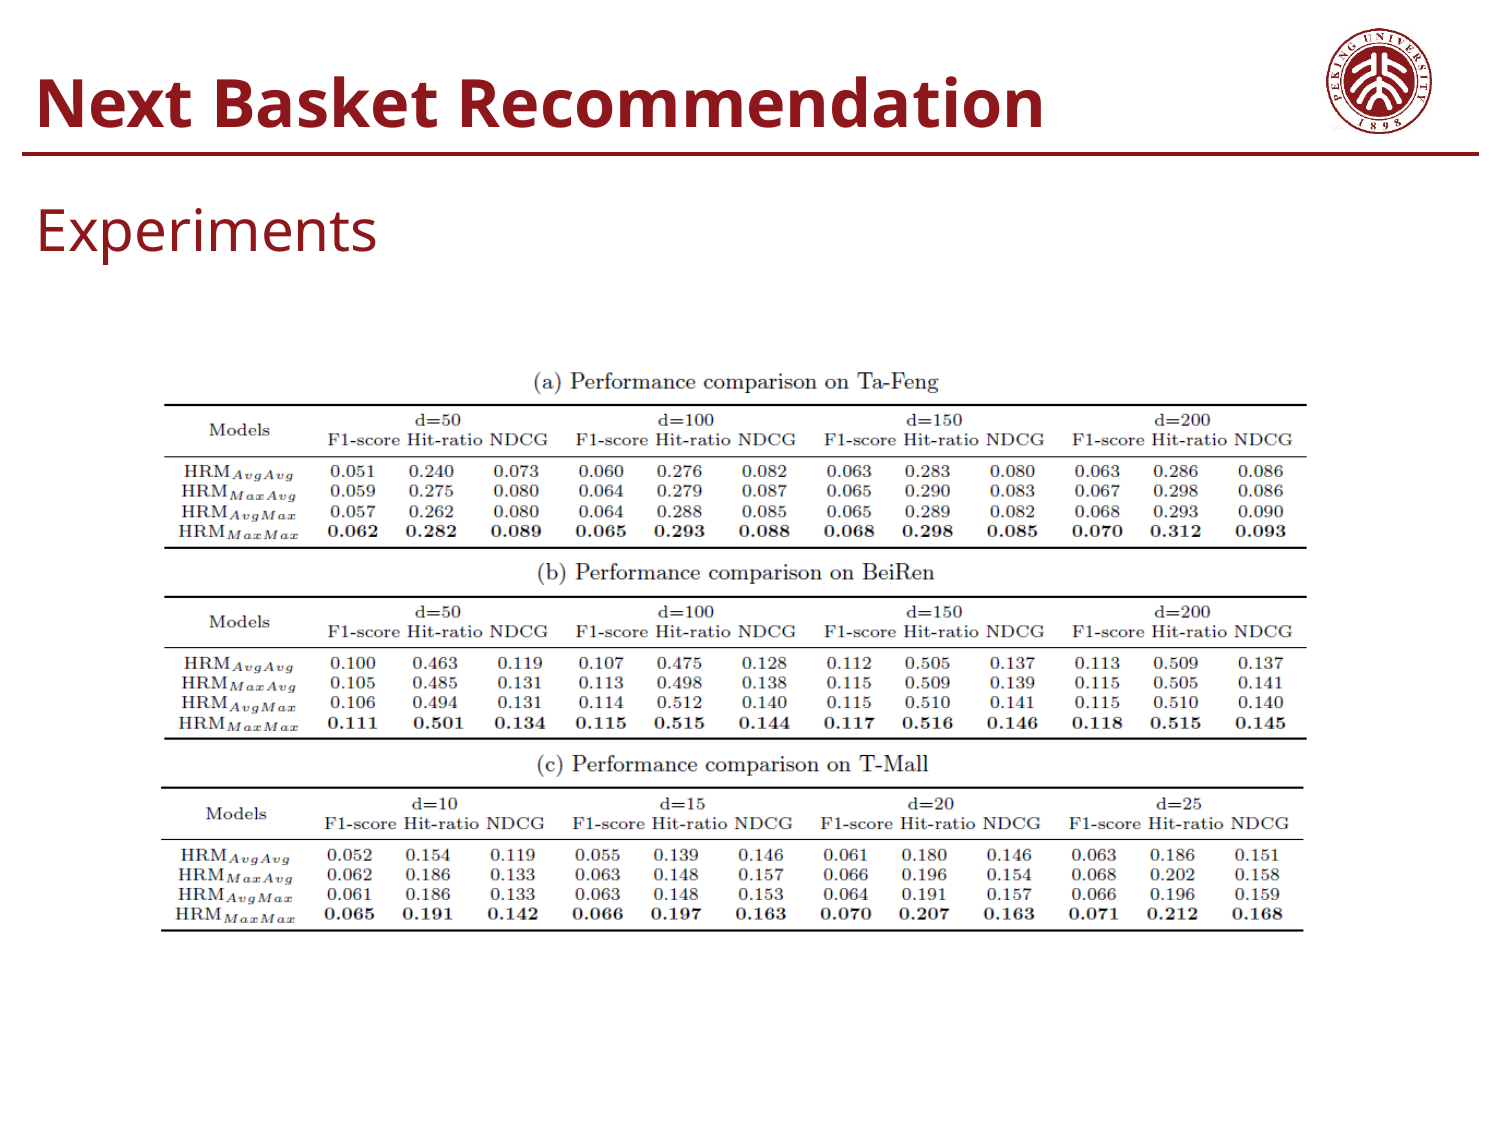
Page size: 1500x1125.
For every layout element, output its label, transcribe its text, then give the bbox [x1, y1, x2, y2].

picture [160, 344, 1322, 948]
text_box Experiments [21, 185, 394, 271]
text_box Next Basket Recommendation [19, 48, 1283, 164]
picture [1326, 28, 1432, 134]
